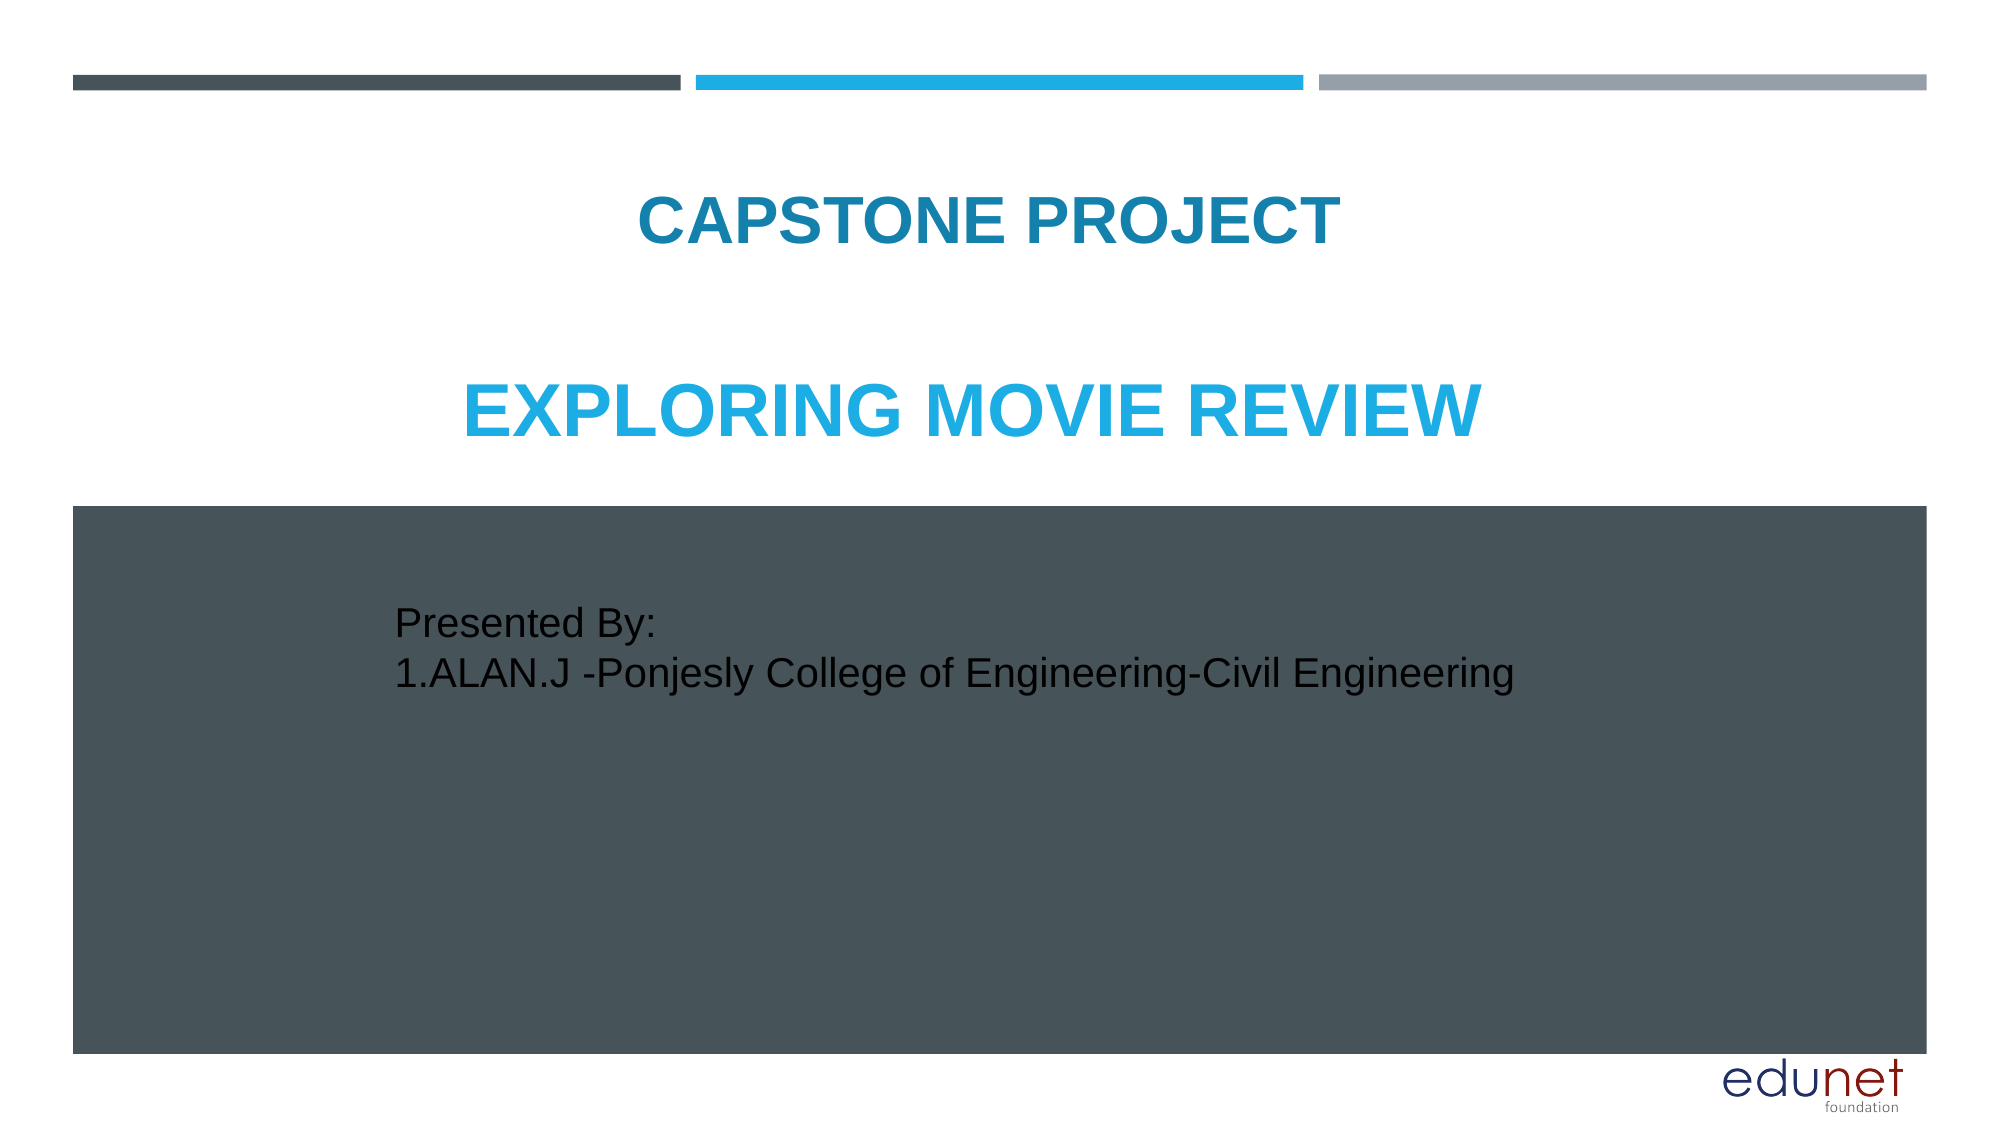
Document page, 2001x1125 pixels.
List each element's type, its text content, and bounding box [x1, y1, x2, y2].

title EXPLORING MOVIE REVIEW [222, 298, 1724, 460]
text_box Presented By: 1.ALAN.J -Ponjesly College of Engineering-Civil Engineering [379, 588, 1689, 704]
picture [1719, 1056, 1905, 1116]
text_box CAPSTONE PROJECT [0, 169, 2000, 265]
